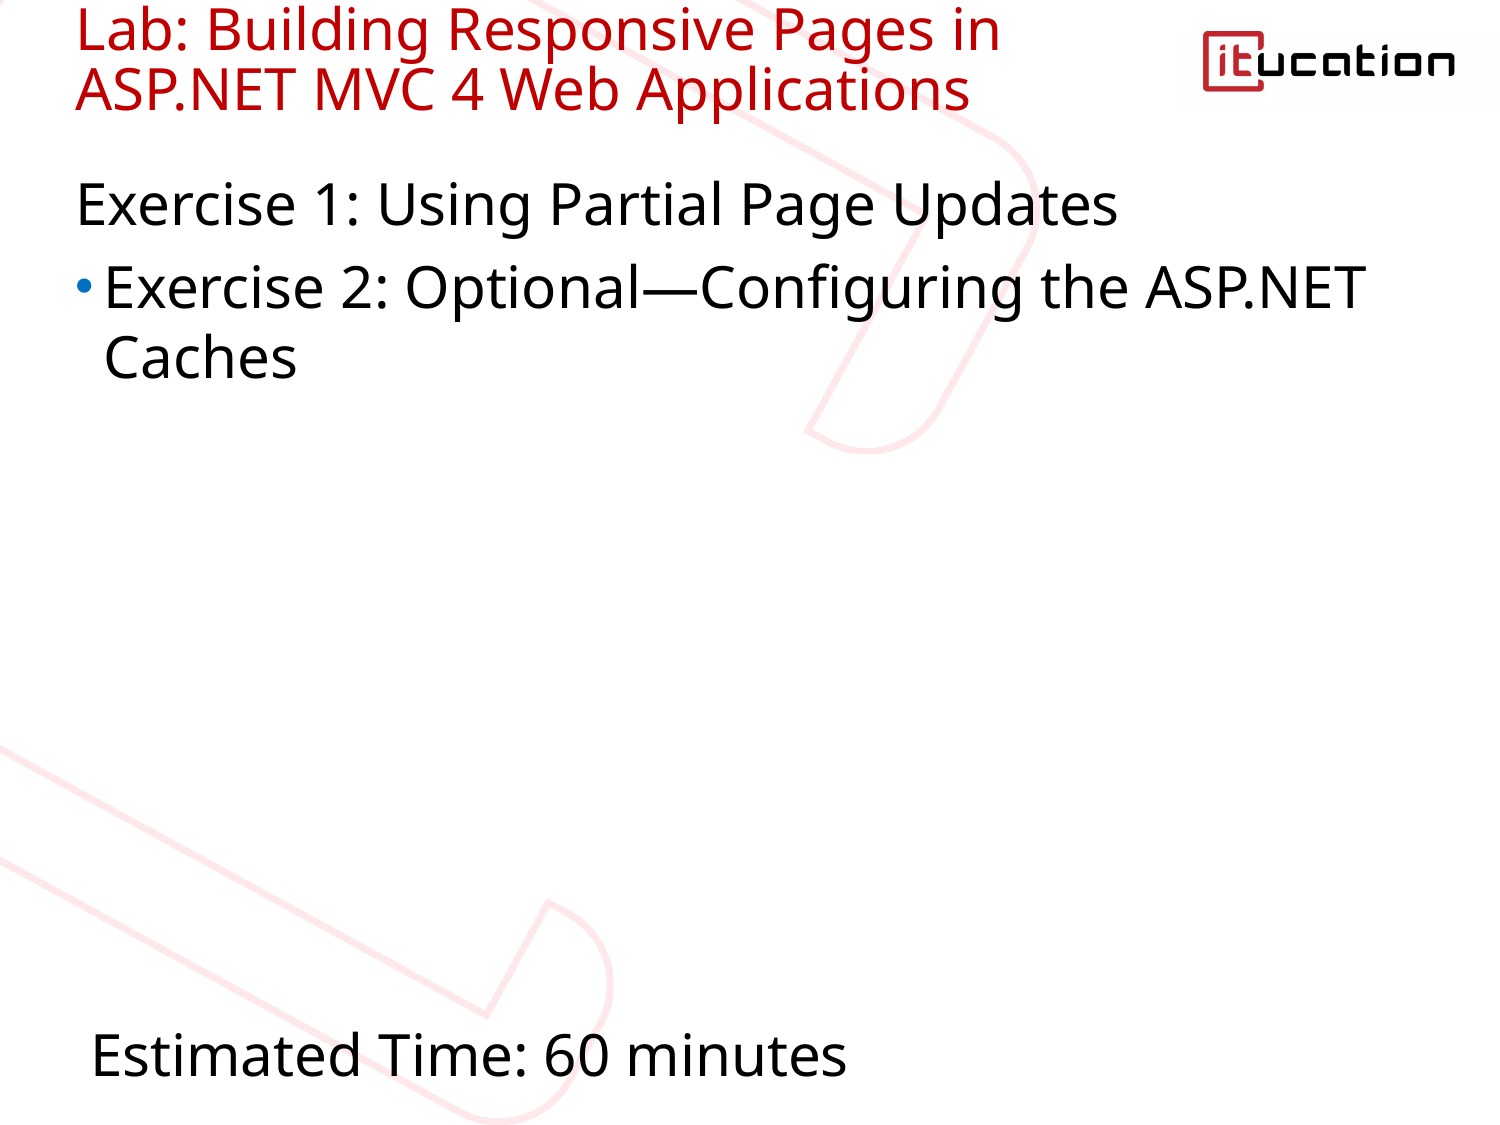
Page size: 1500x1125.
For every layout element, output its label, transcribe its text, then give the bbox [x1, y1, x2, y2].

title Lab: Building Responsive Pages in ASP.NET MVC 4 Web Applications [75, 0, 1188, 126]
text_box Estimated Time: 60 minutes [75, 1011, 1408, 1096]
list Exercise 1: Using Partial Page Updates Exercise 2: Optional—Configuring the ASP.NET Caches [74, 167, 1408, 1013]
picture [1188, 31, 1500, 110]
